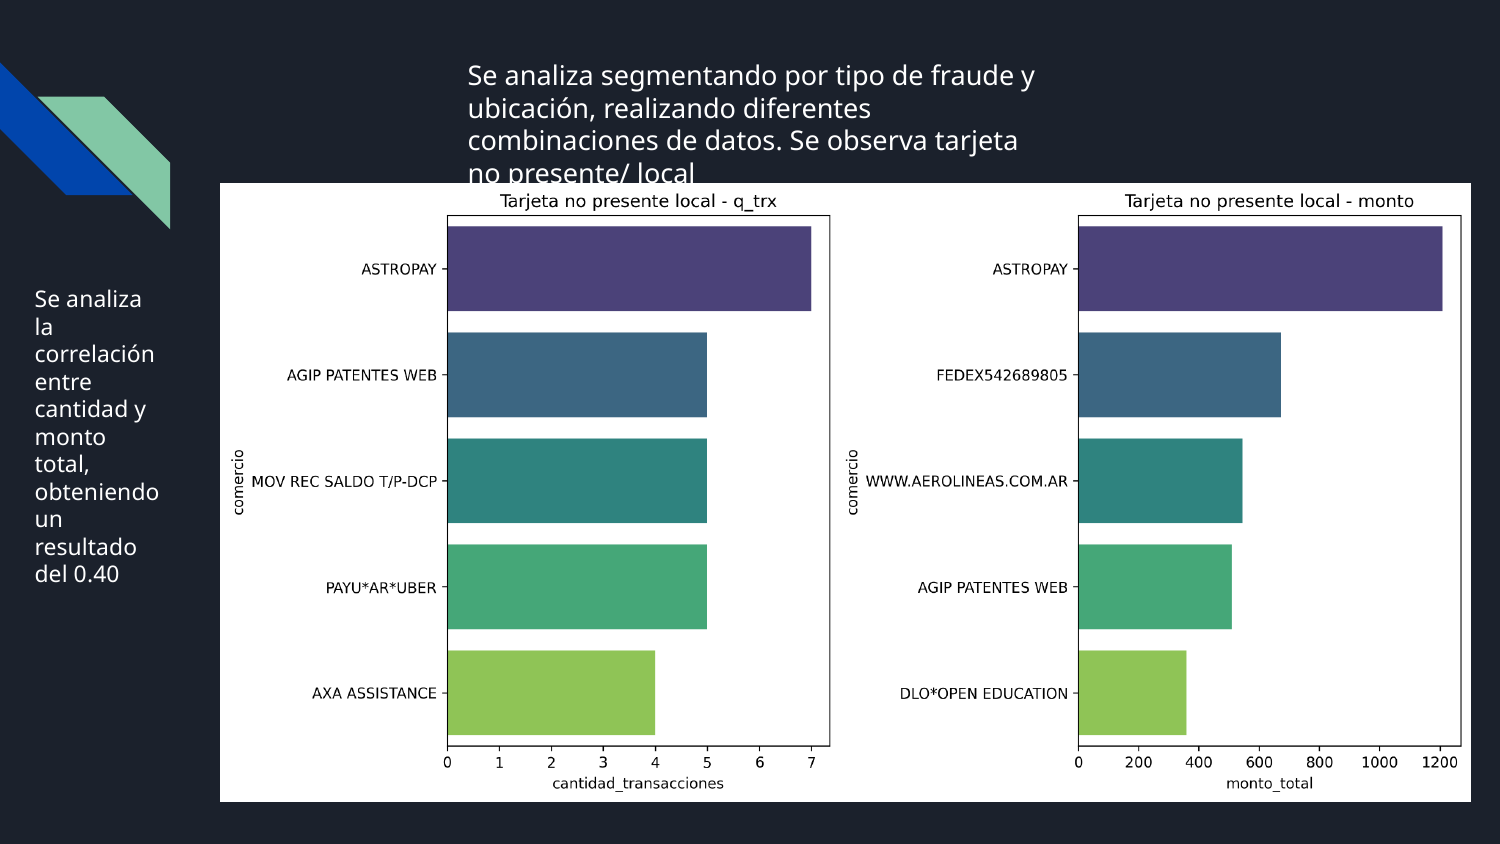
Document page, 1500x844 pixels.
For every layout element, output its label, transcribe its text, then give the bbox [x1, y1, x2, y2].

picture [220, 183, 1471, 803]
text_box Se analiza la correlación entre cantidad y monto total, obteniendo un resultado del 0.40 [19, 270, 176, 603]
text_box Se analiza segmentando por tipo de fraude y ubicación, realizando diferentes combinaciones de datos. Se observa tarjeta no presente/ local [452, 43, 1060, 182]
